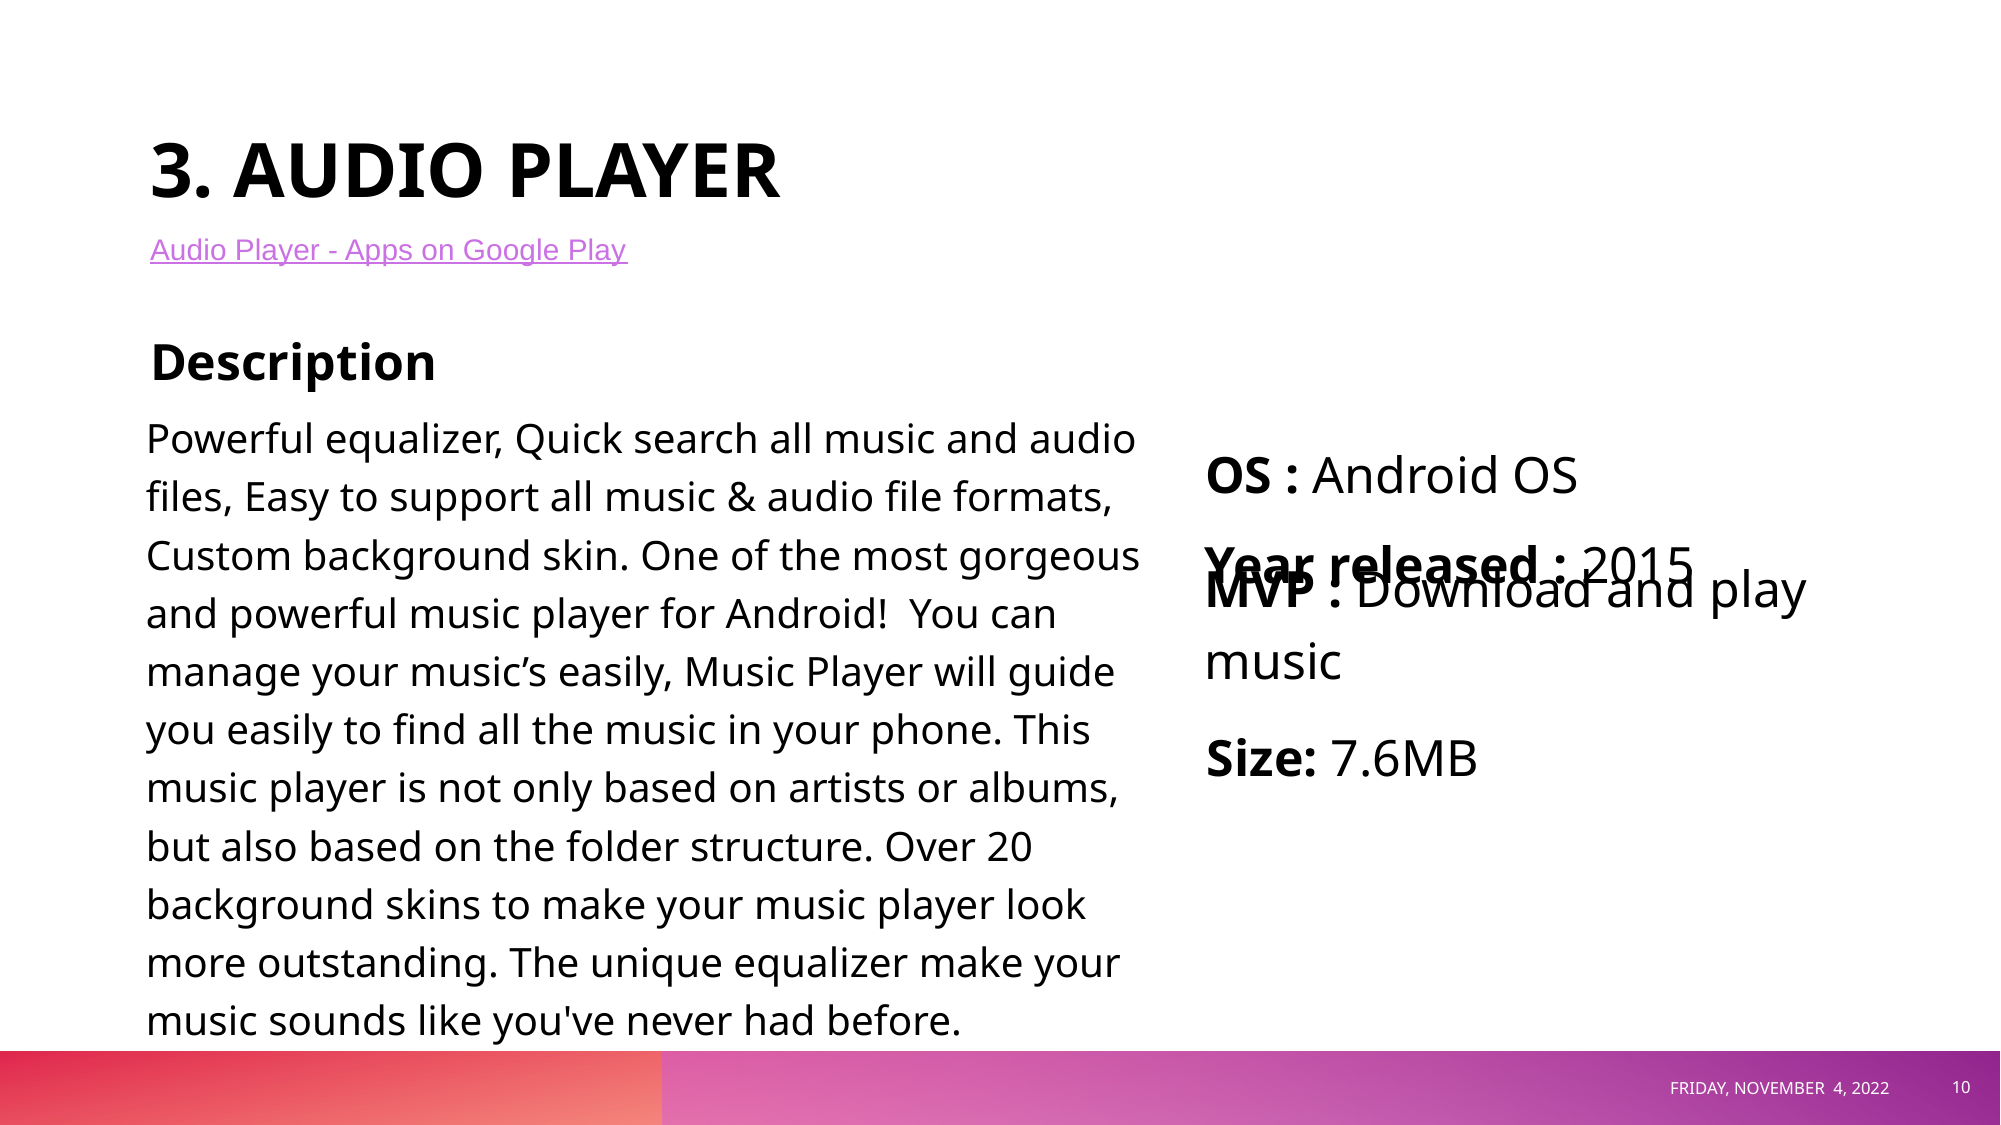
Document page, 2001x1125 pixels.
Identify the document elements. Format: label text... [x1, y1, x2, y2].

slide_number ‹#› [1913, 1051, 1986, 1125]
text_box MVP : Download and play music [1204, 585, 1955, 690]
text_box Size: 7.6MB [1191, 711, 1699, 802]
text_box Year released : 2015 [1204, 504, 1798, 585]
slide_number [1297, 1051, 1905, 1125]
title 3. AUDIO PLAYER Audio Player - Apps on Google Play [150, 63, 1830, 267]
list Description [150, 285, 945, 390]
text_box OS : Android OS [1205, 414, 1686, 504]
list Powerful equalizer, Quick search all music and audio files, Easy to support all music & audio file formats, Custom background skin. One of the most gorgeous and powerful music player for Android! You can manage your music’s easily, Music Player will guide you easily to find all the music in your phone. This music player is not only based on artists or albums, but also based on the folder structure. Over 20 background skins to make your music player look more outstanding. The unique equalizer make your music sounds like you've never had before. [145, 403, 1148, 1052]
